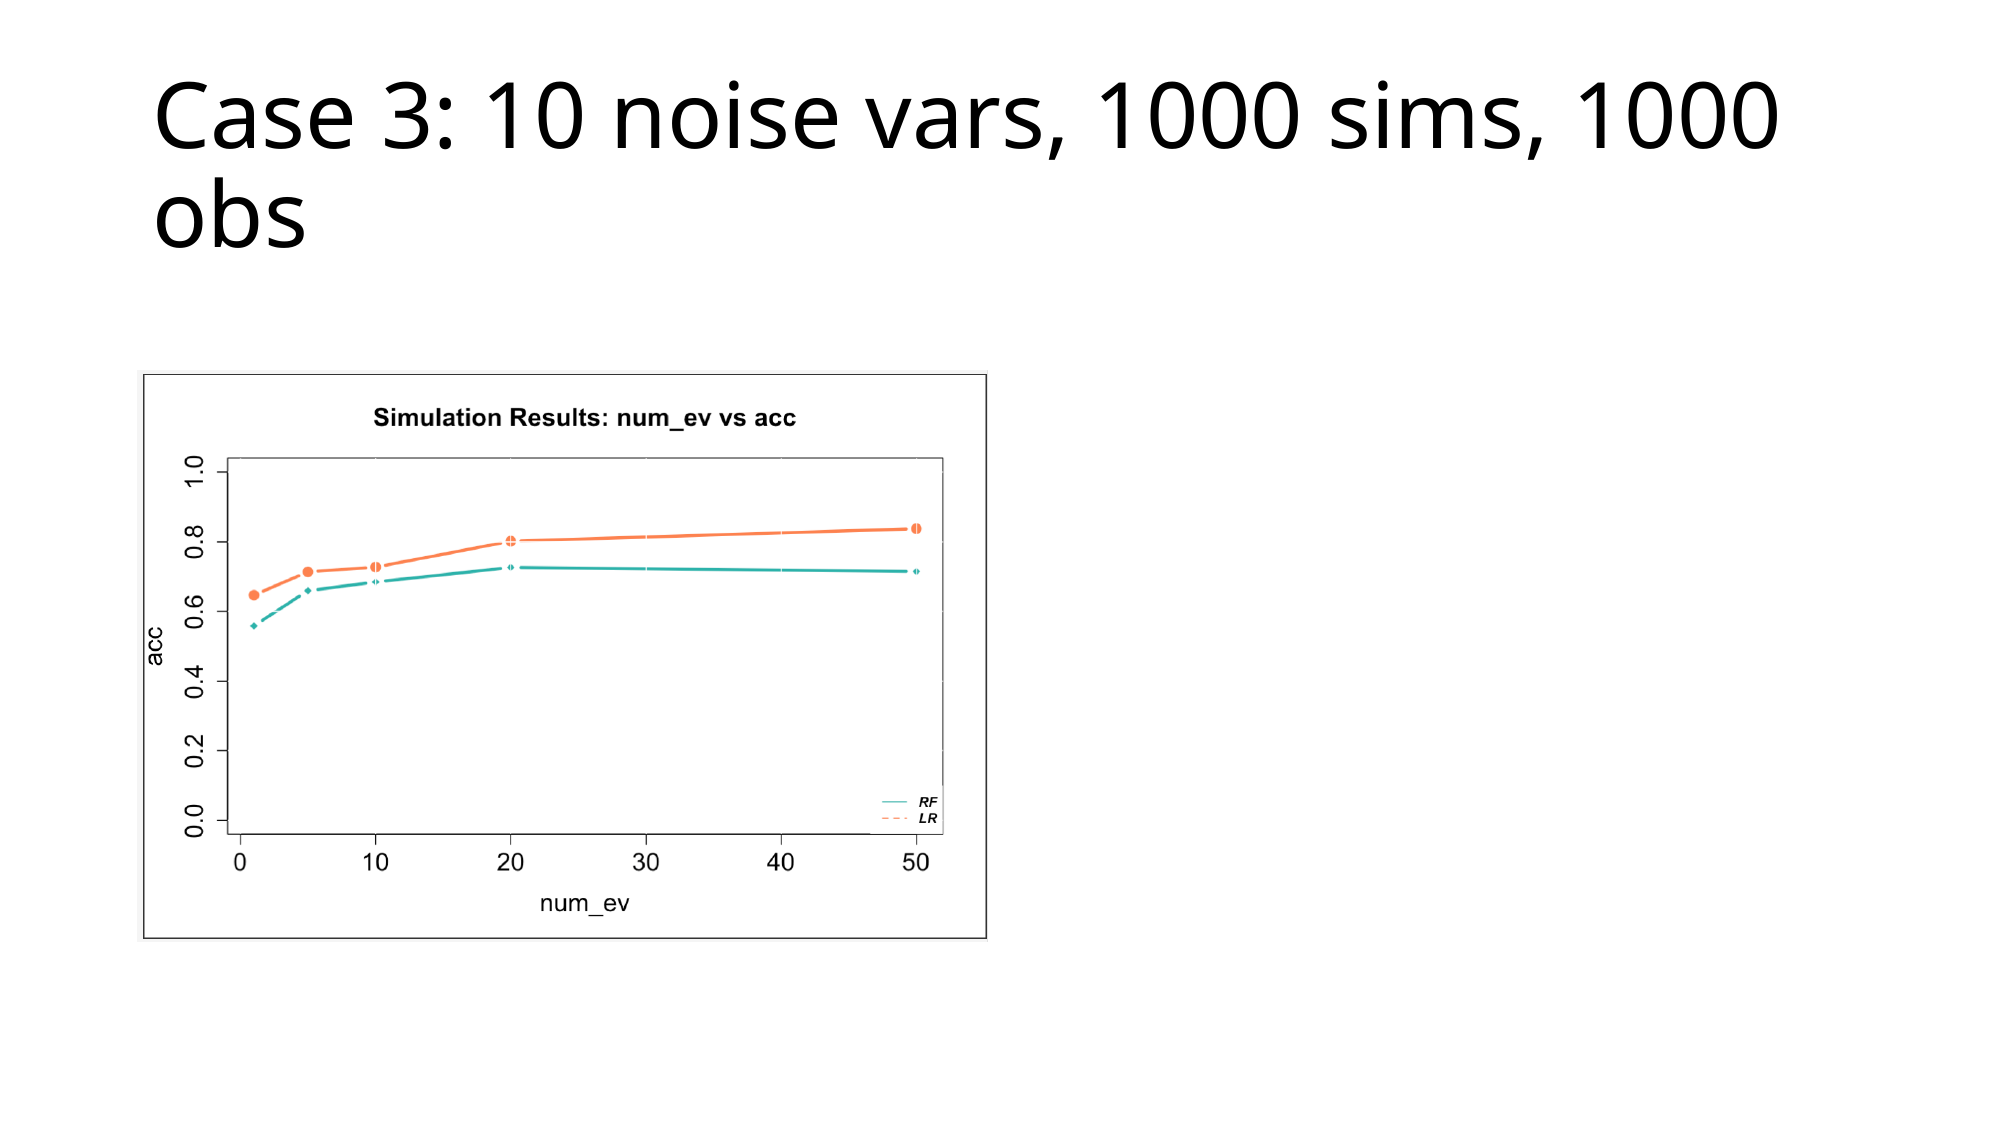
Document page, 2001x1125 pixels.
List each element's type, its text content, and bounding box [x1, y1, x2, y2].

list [137, 370, 988, 942]
title Case 3: 10 noise vars, 1000 sims, 1000 obs [137, 59, 1863, 278]
